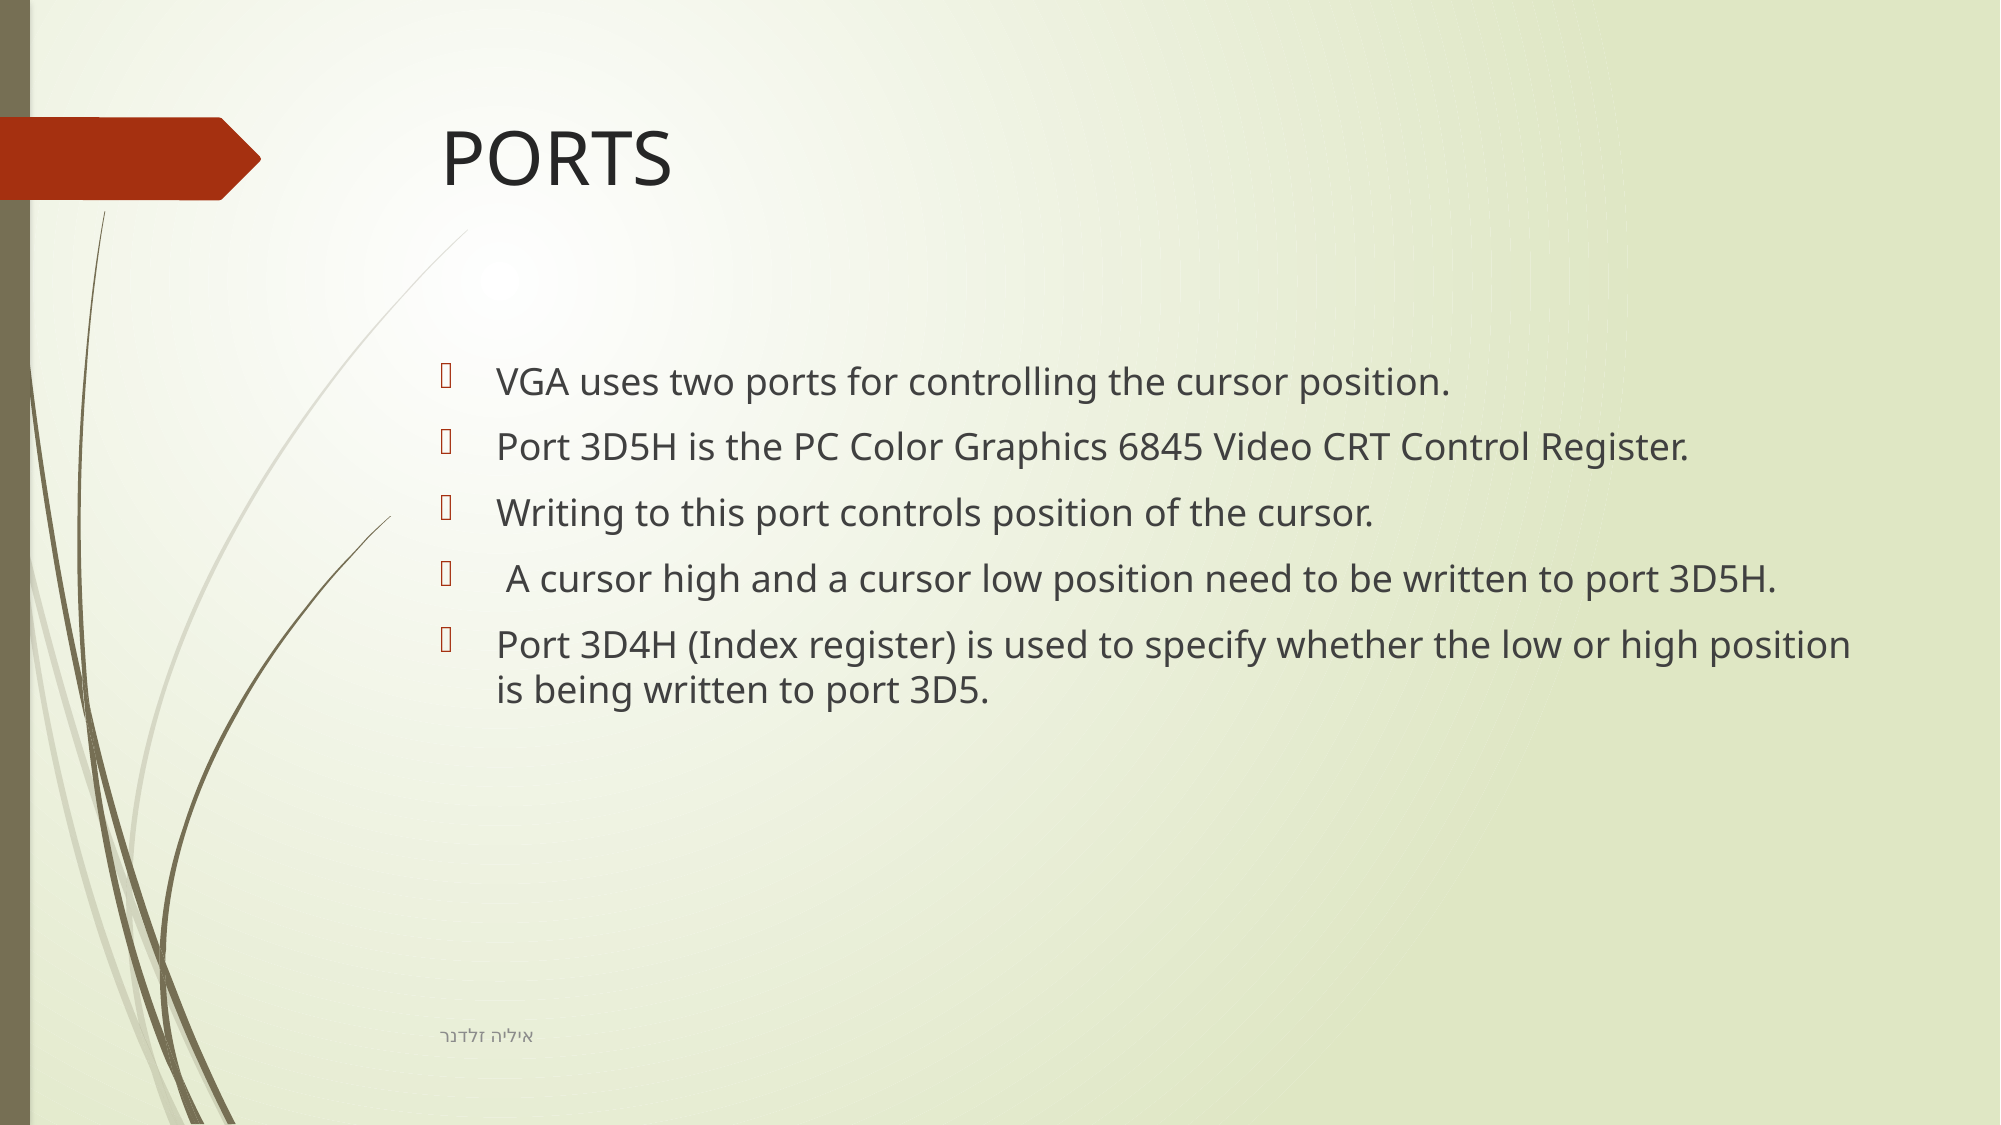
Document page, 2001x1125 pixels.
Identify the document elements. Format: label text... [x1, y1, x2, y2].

footer איליה זלדנר [424, 1006, 1675, 1067]
title PORTS [425, 102, 1888, 313]
list VGA uses two ports for controlling the cursor position. Port 3D5H is the PC Color Graphics 6845 Video CRT Control Register. Writing to this port controls position of the cursor. A cursor high and a cursor low position need to be written to port 3D5H. Port 3D4H (Index register) is used to specify whether the low or high position is being written to port 3D5. [424, 350, 1888, 970]
